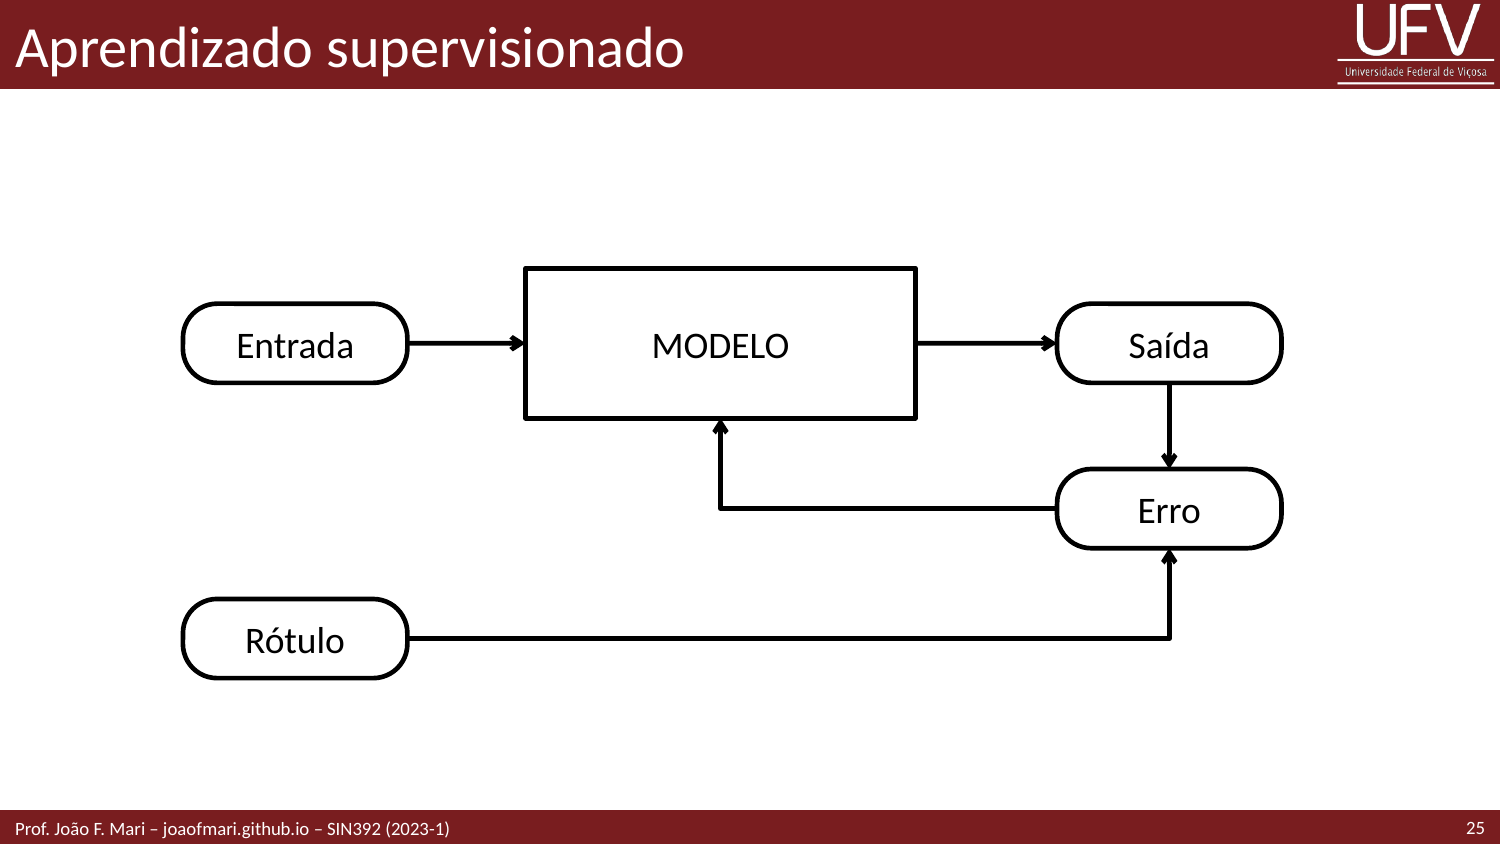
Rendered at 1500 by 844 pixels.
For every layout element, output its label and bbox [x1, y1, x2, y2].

title [0, 0, 1500, 89]
slide_number [1328, 811, 1500, 844]
text_box [180, 266, 1284, 681]
footer [0, 812, 1034, 844]
